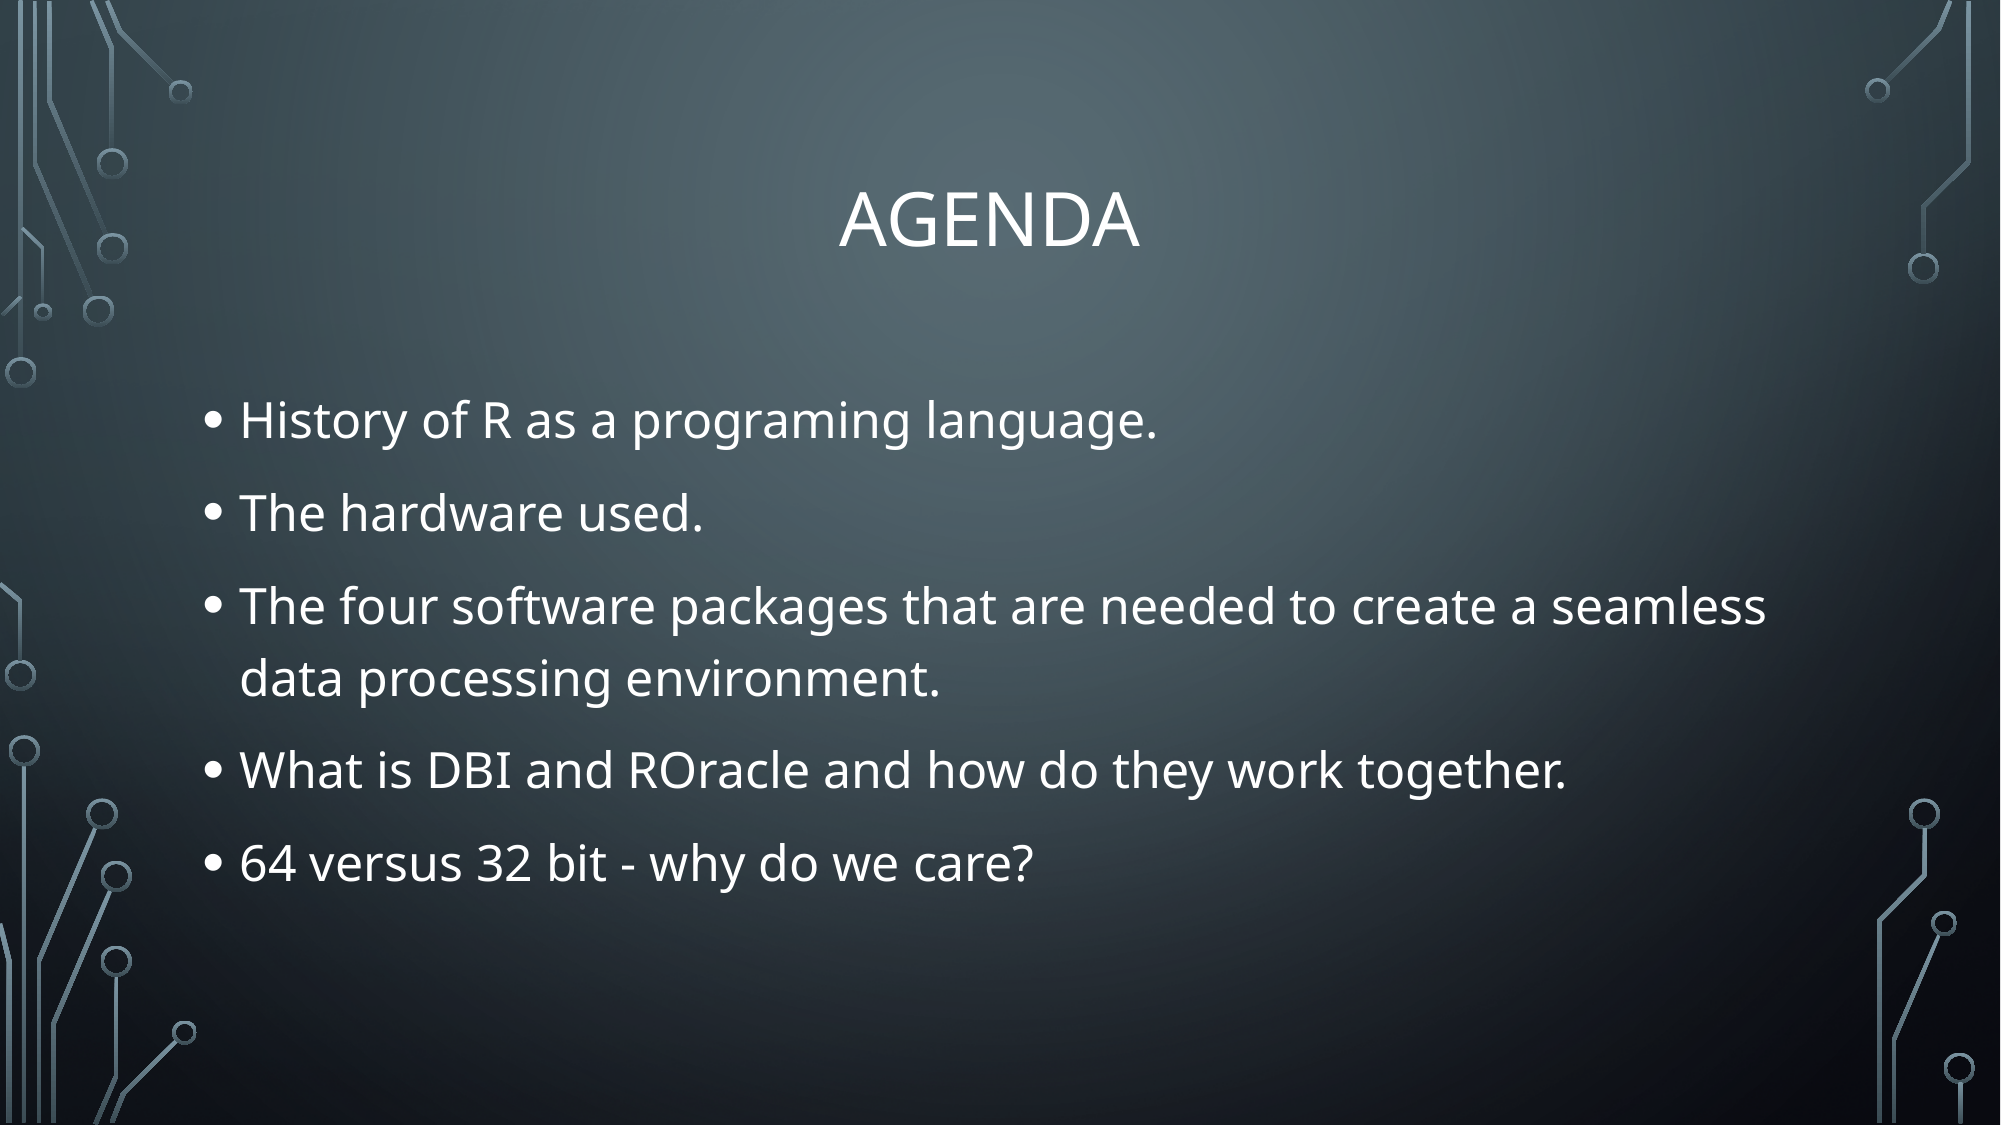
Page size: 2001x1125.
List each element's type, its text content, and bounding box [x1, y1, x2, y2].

list History of R as a programing language. The hardware used. The four software packages that are needed to create a seamless data processing environment. What is DBI and ROracle and how do they work together. 64 versus 32 bit - why do we care? [187, 369, 1813, 1011]
title Agenda [187, 101, 1813, 344]
